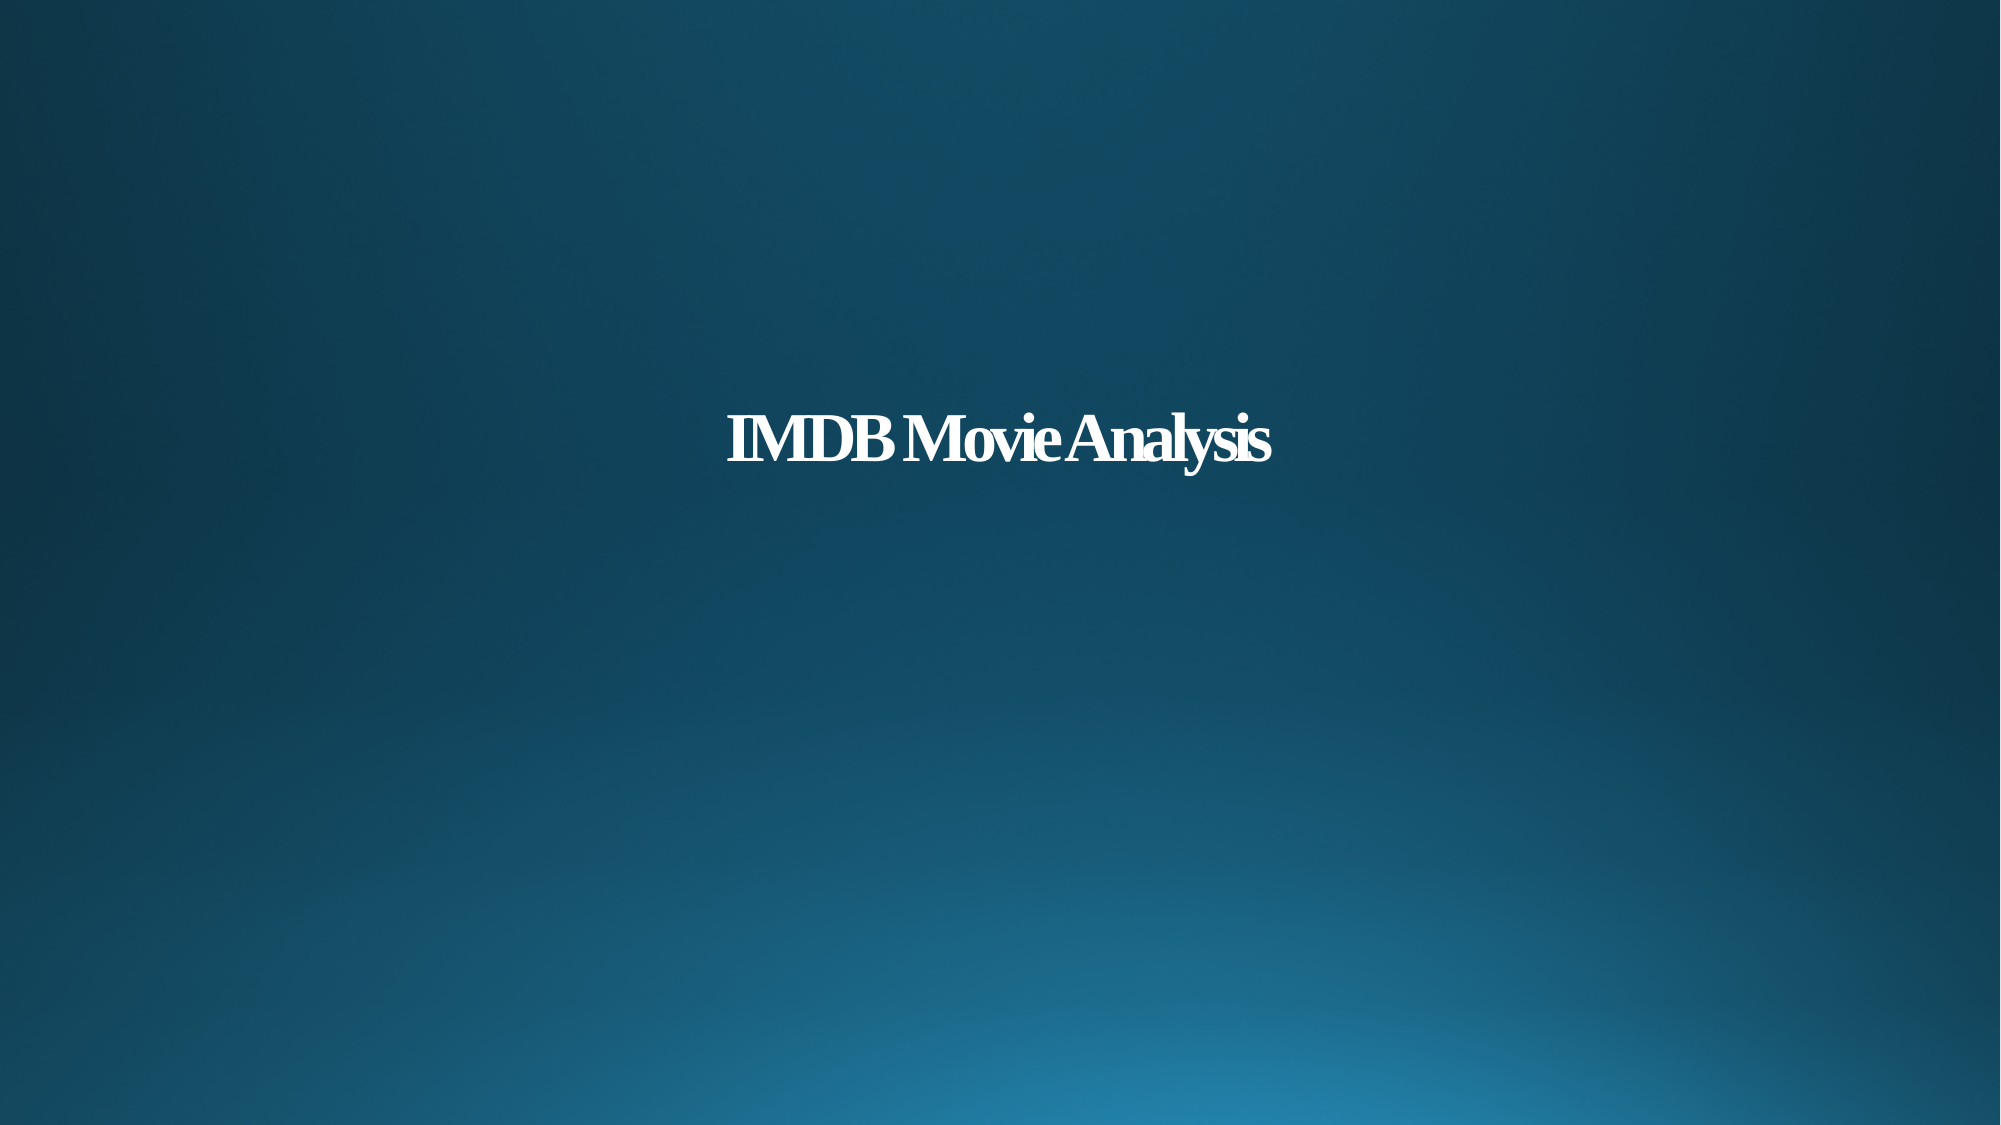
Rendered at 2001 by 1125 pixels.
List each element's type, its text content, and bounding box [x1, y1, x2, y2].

title IMDB Movie Analysis [363, 393, 1637, 852]
picture [0, 0, 2001, 1125]
